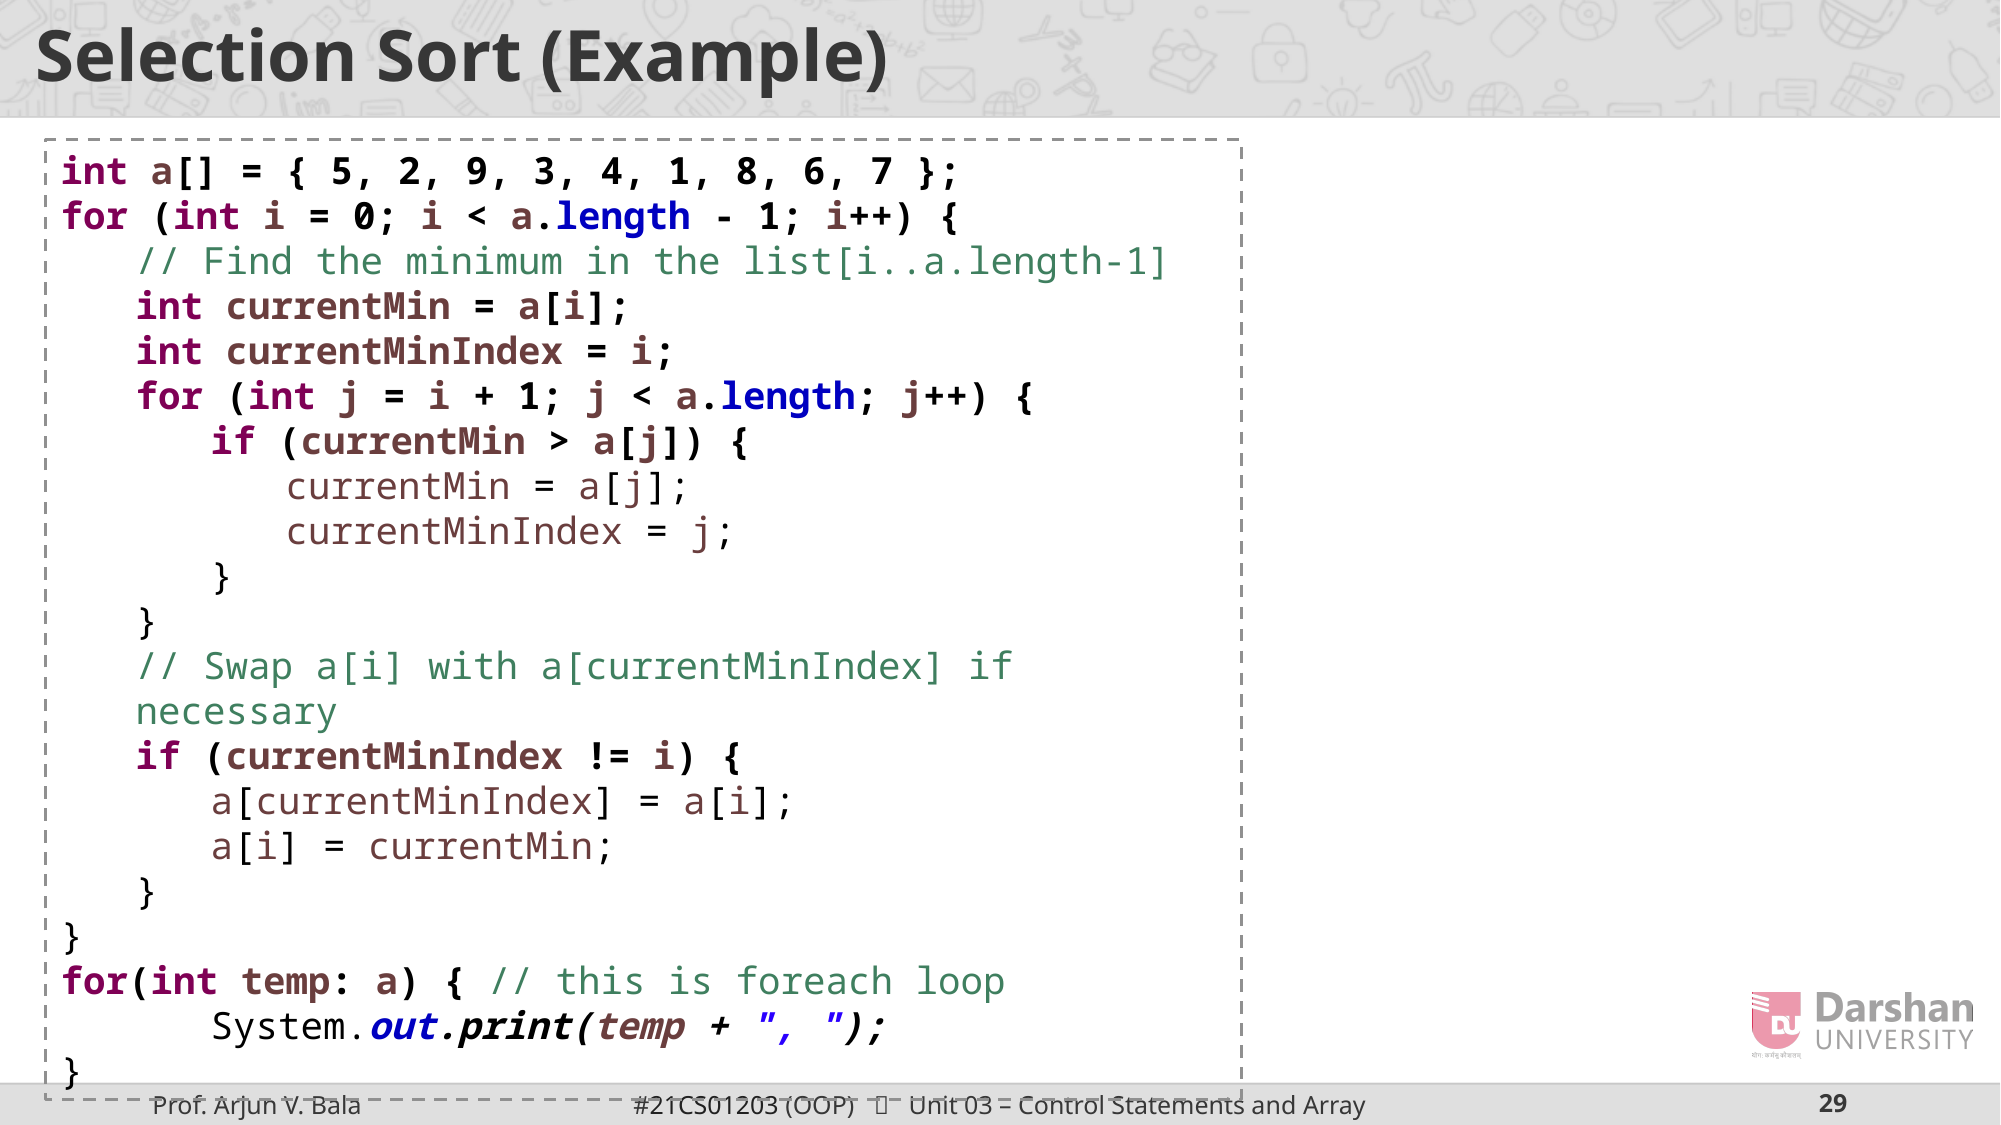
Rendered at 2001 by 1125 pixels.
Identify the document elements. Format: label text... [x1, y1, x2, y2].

title Selection Sort (Example) [0, 0, 2000, 117]
text_box int a[] = { 5, 2, 9, 3, 4, 1, 8, 6, 7 }; for (int i = 0; i < a.length - 1; i++) { // Find the minimum in the list[i..a.length-1] int currentMin = a[i]; int currentMinIndex = i; for (int j = i + 1; j < a.length; j++) { if (currentMin > a[j]) { currentMin = a[j]; currentMinIndex = j; } } // Swap a[i] with a[currentMinIndex] if necessary if (currentMinIndex != i) { a[currentMinIndex] = a[i]; a[i] = currentMin; } } for(int temp: a) { // this is foreach loop System.out.print(temp + ", "); } [45, 139, 1242, 1100]
